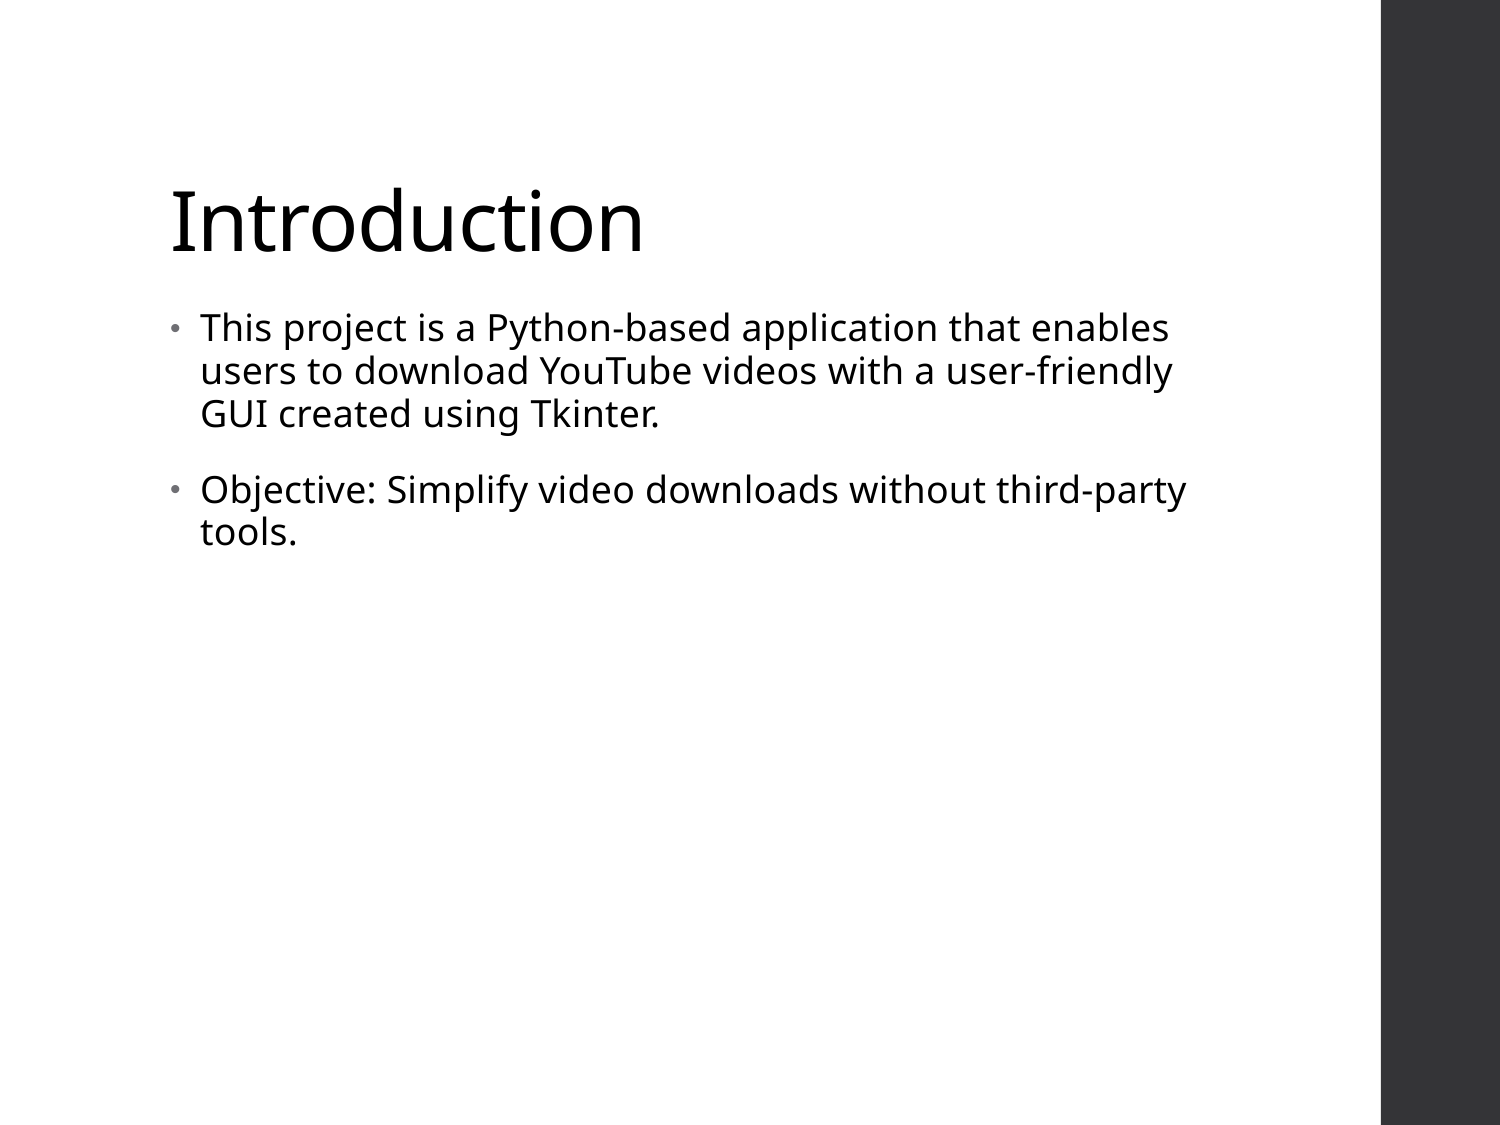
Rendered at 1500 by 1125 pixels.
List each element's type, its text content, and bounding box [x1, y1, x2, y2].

title Introduction [155, 60, 1348, 278]
list This project is a Python-based application that enables users to download YouTube videos with a user-friendly GUI created using Tkinter. Objective: Simplify video downloads without third-party tools. [155, 299, 1213, 1014]
